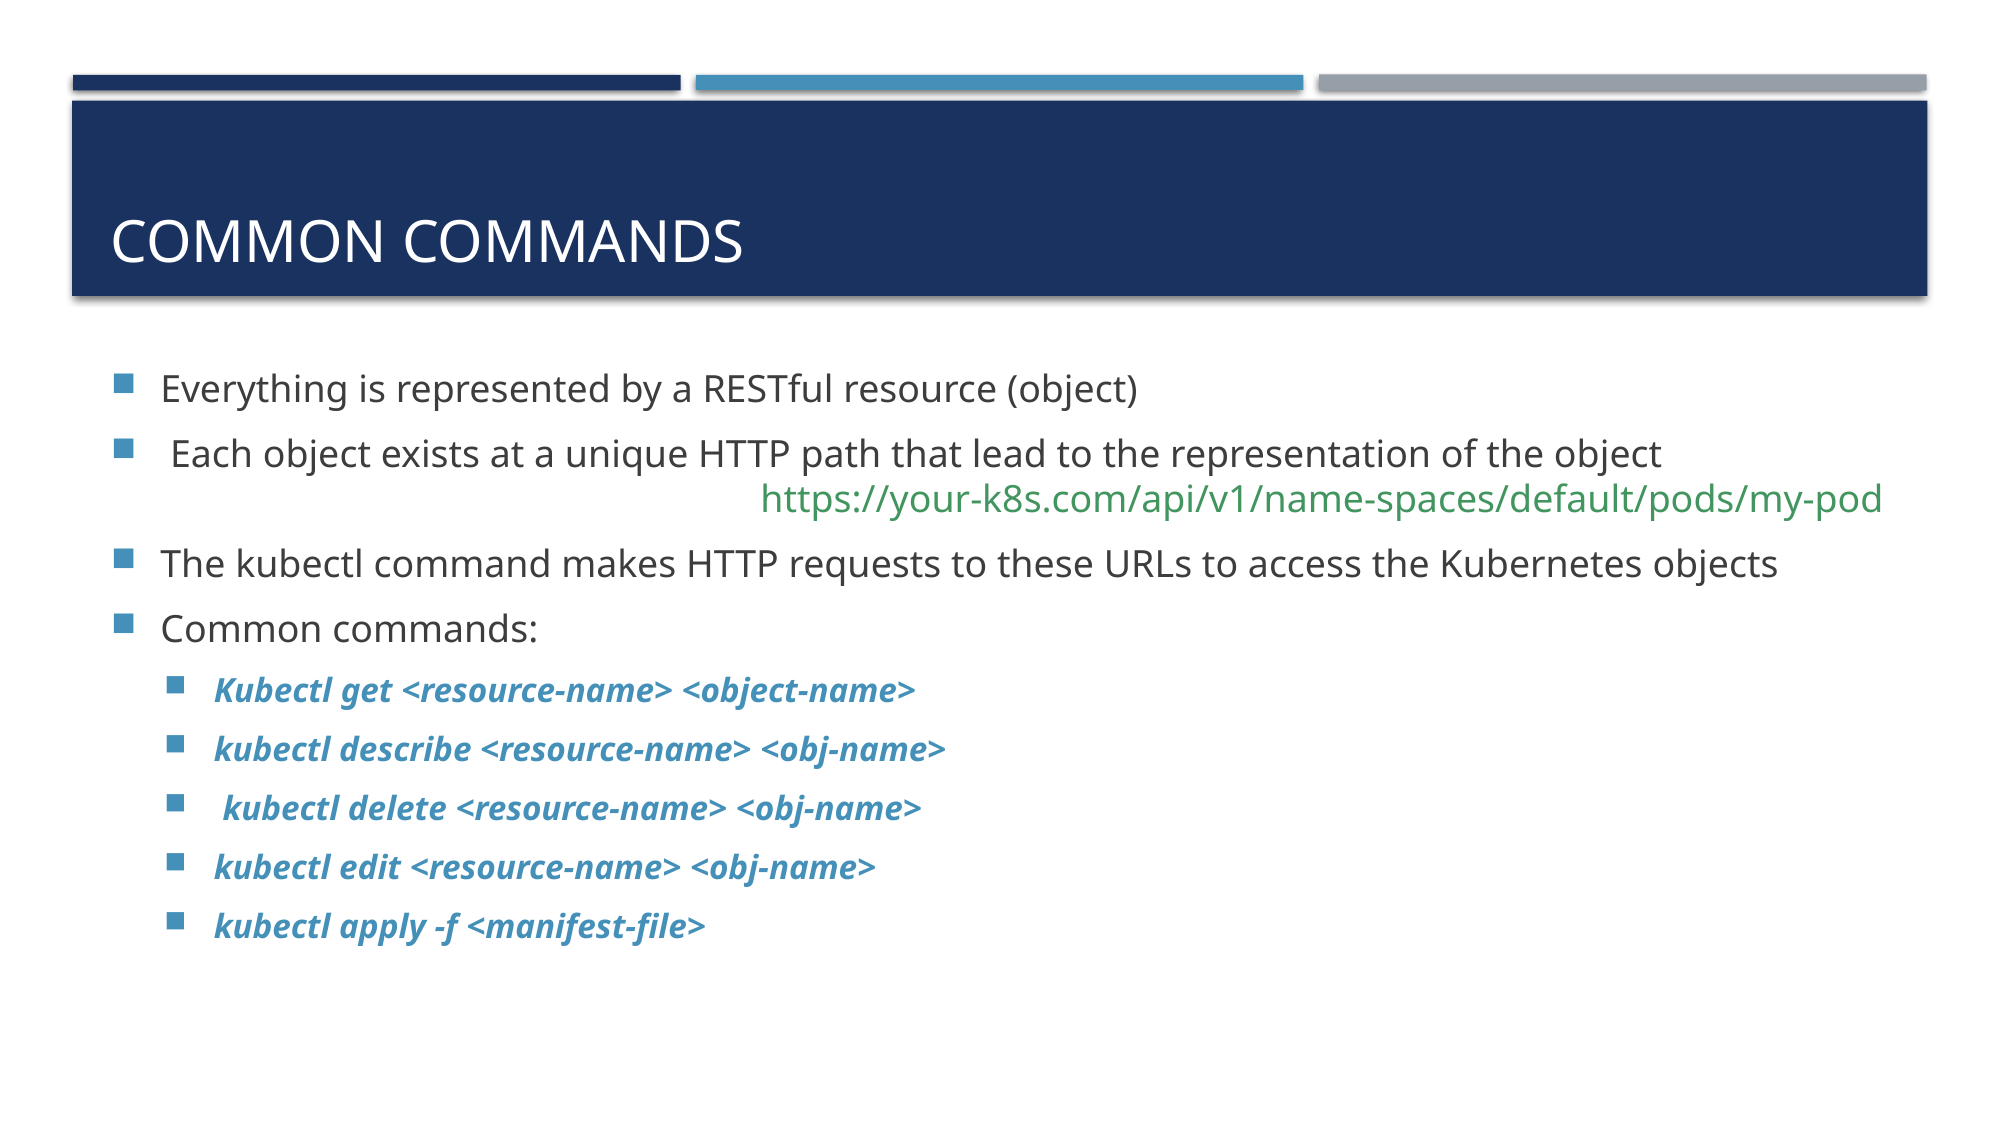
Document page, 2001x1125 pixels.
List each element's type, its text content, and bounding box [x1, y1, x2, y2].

title Common commands [95, 115, 1905, 282]
list Everything is represented by a RESTful resource (object) Each object exists at a unique HTTP path that lead to the representation of the object https://your-k8s.com/api/v1/name‐spaces/default/pods/my-pod The kubectl command makes HTTP requests to these URLs to access the Kubernetes objects Common commands: Kubectl get <resource-name> <object-name> kubectl describe <resource-name> <obj-name> kubectl delete <resource-name> <obj-name> kubectl edit <resource-name> <obj-name> kubectl apply -f <manifest-file> [95, 357, 1905, 962]
text_box [776, 392, 1777, 468]
